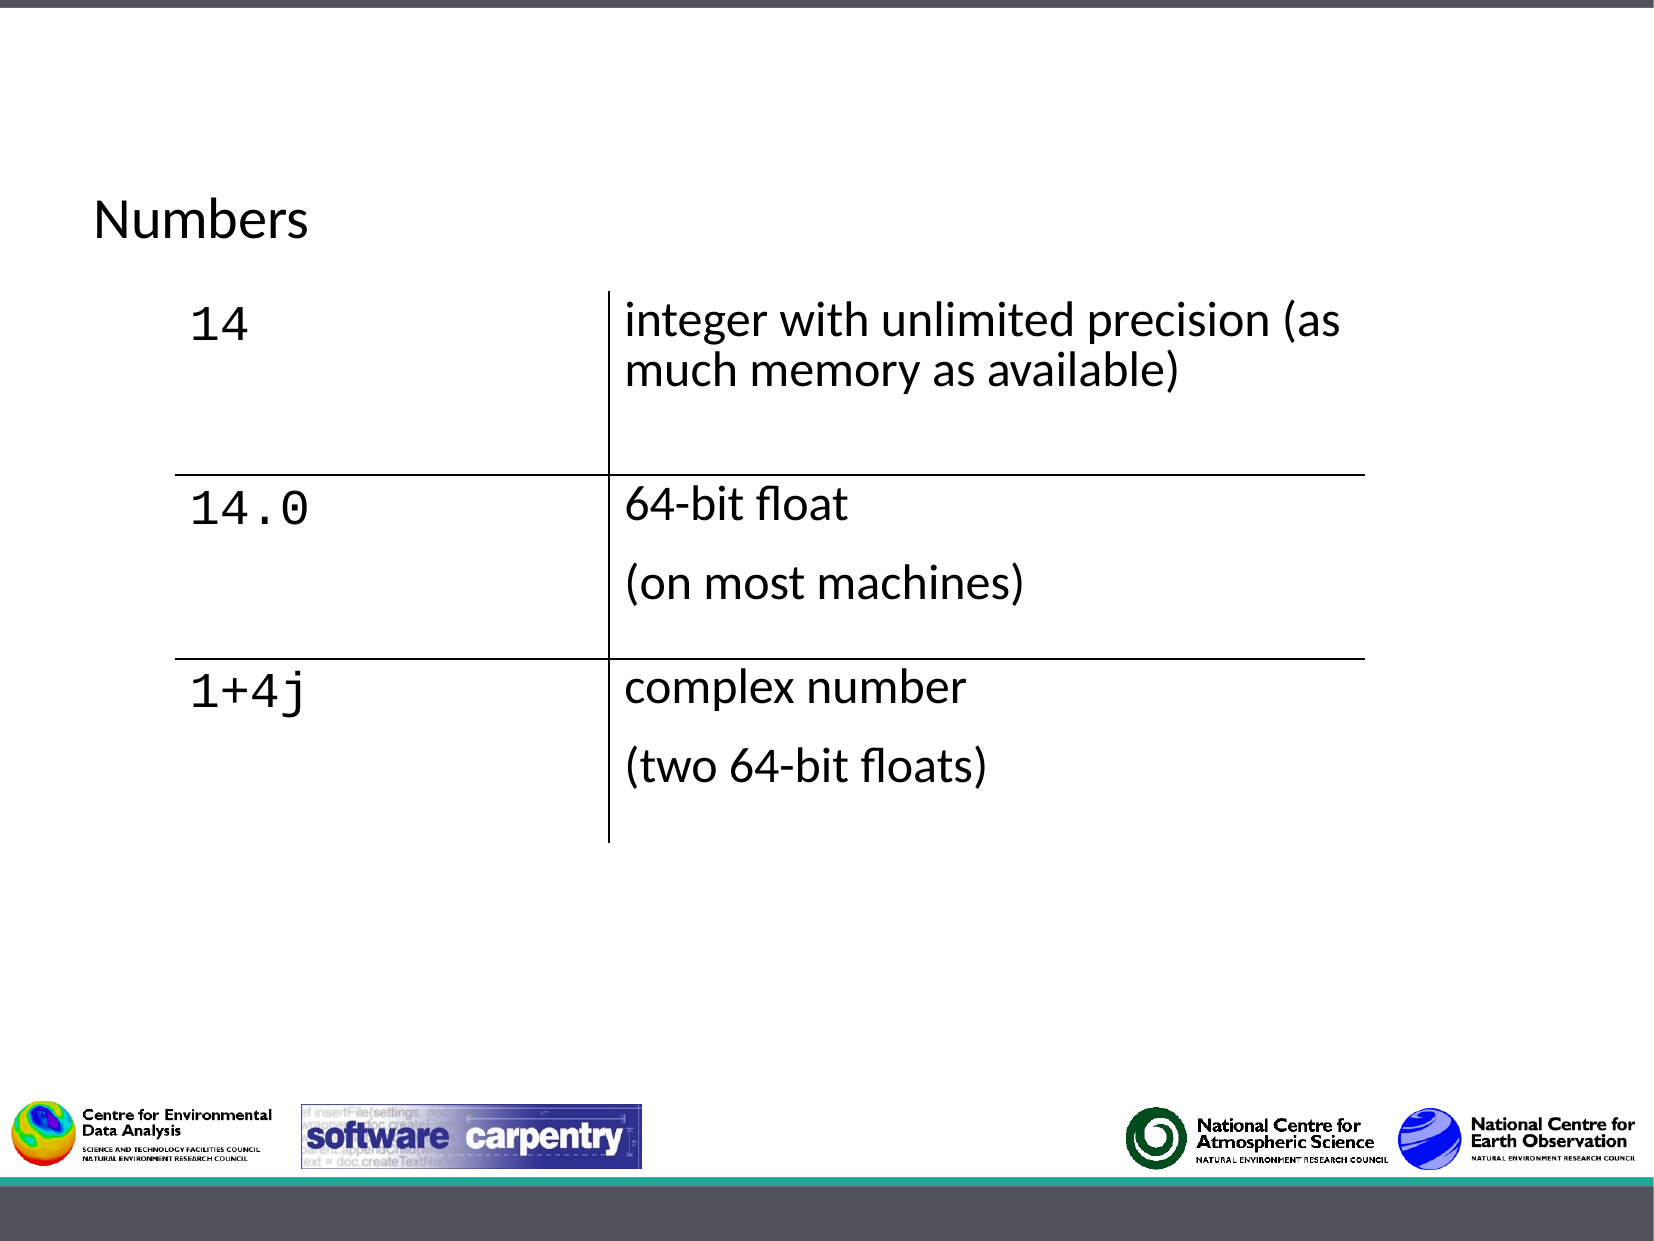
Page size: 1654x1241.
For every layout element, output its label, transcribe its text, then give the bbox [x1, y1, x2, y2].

table_header 14 [175, 291, 608, 474]
table_cell complex number (two 64-bit floats) [610, 660, 1365, 843]
table_cell 64-bit float (on most machines) [610, 476, 1365, 658]
picture [0, 0, 1654, 1241]
table_header integer with unlimited precision (as much memory as available) [610, 291, 1365, 474]
text_box Numbers [78, 138, 475, 258]
table_cell 14.0 [175, 476, 608, 658]
table_cell 1+4j [175, 660, 608, 843]
